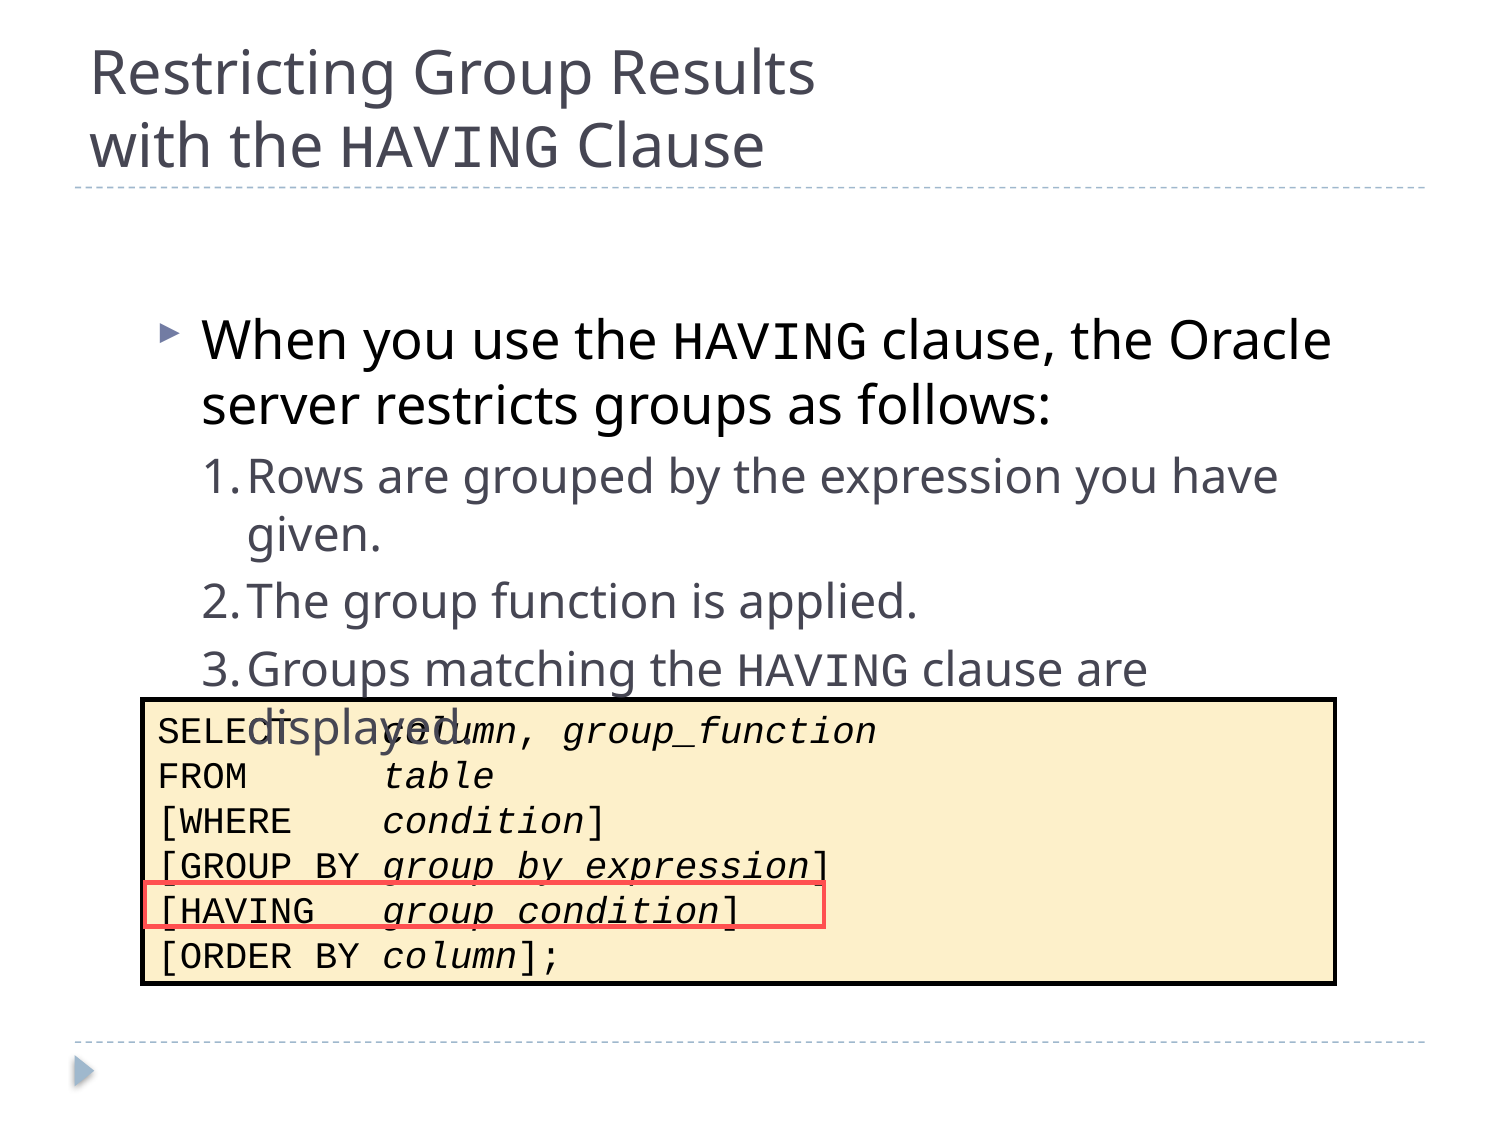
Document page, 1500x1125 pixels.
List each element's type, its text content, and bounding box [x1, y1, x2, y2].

list When you use the HAVING clause, the Oracle server restricts groups as follows: 1. Rows are grouped by the expression you have given. 2. The group function is applied. 3. Groups matching the HAVING clause are displayed. [141, 297, 1350, 665]
text_box [145, 882, 824, 927]
text_box SELECT column, group_function FROM table [WHERE condition] [GROUP BY group_by_expression] [HAVING group_condition] [ORDER BY column]; [142, 699, 1336, 984]
title Restricting Group Results with the HAVING Clause [75, 24, 1425, 188]
